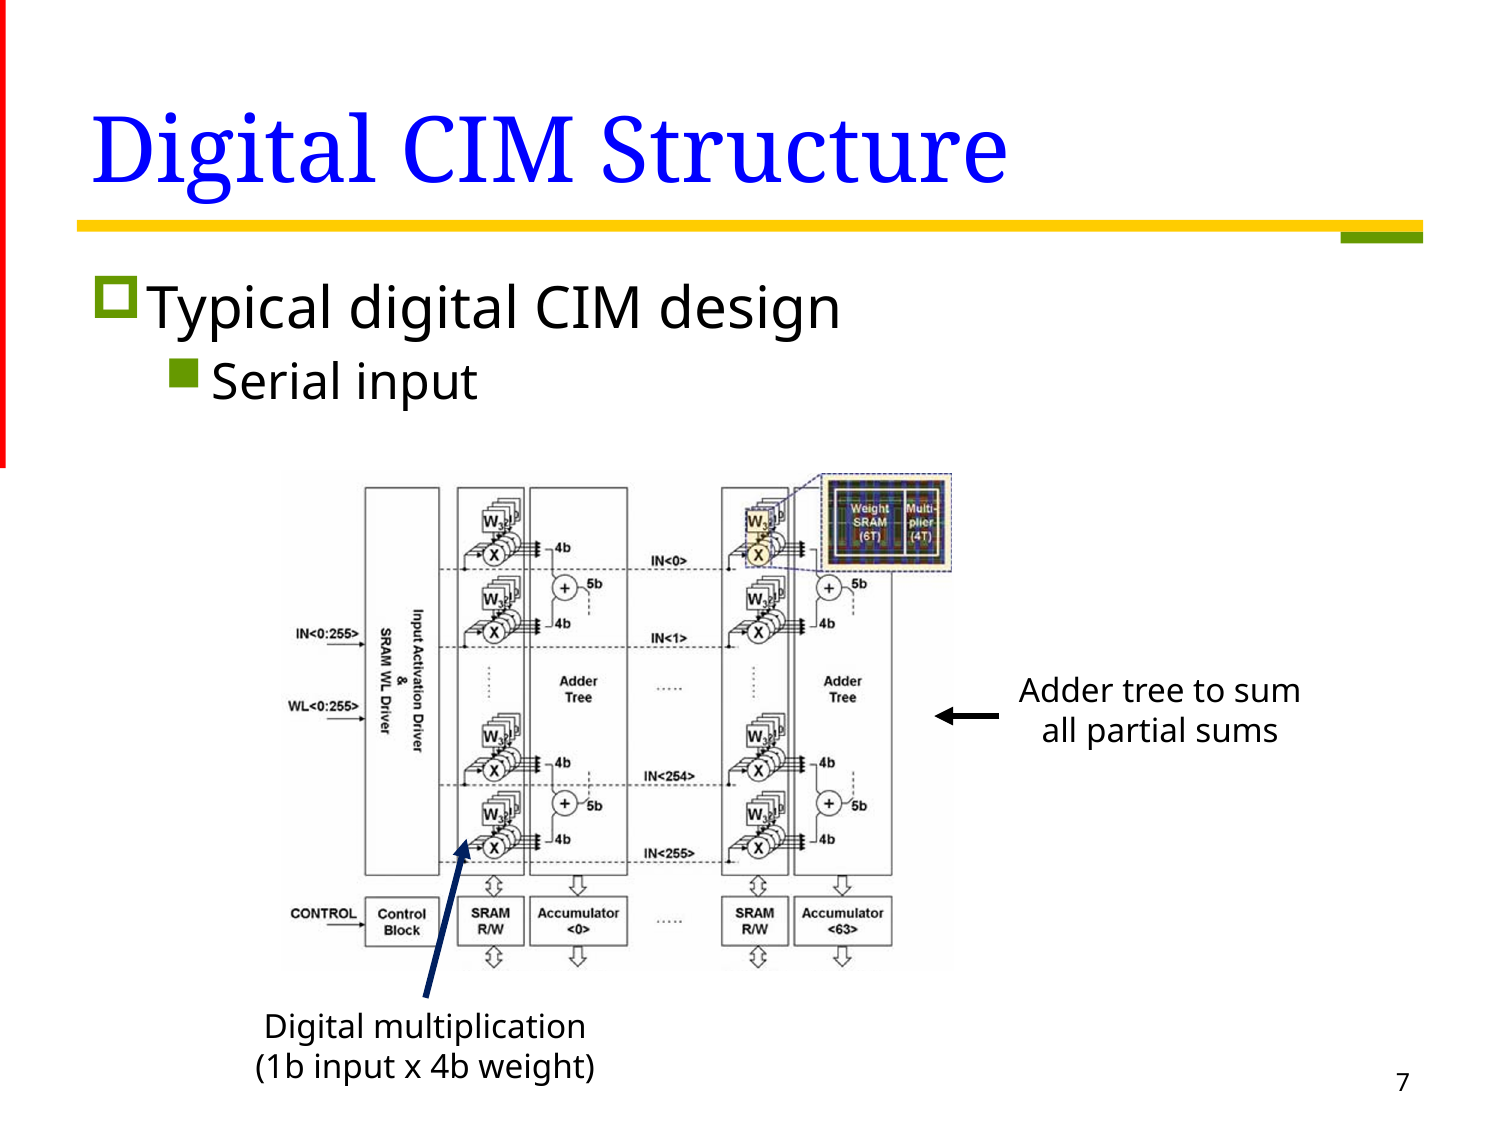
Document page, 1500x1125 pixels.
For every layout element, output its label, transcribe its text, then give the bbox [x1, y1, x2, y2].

picture [277, 469, 954, 971]
list Typical digital CIM design Serial input [75, 262, 1425, 1006]
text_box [425, 838, 467, 998]
title Digital CIM Structure [75, 21, 1425, 208]
text_box Digital multiplication (1b input x 4b weight) [206, 997, 644, 1093]
text_box Adder tree to sum all partial sums [986, 661, 1335, 757]
slide_number 7 [1074, 1058, 1425, 1100]
